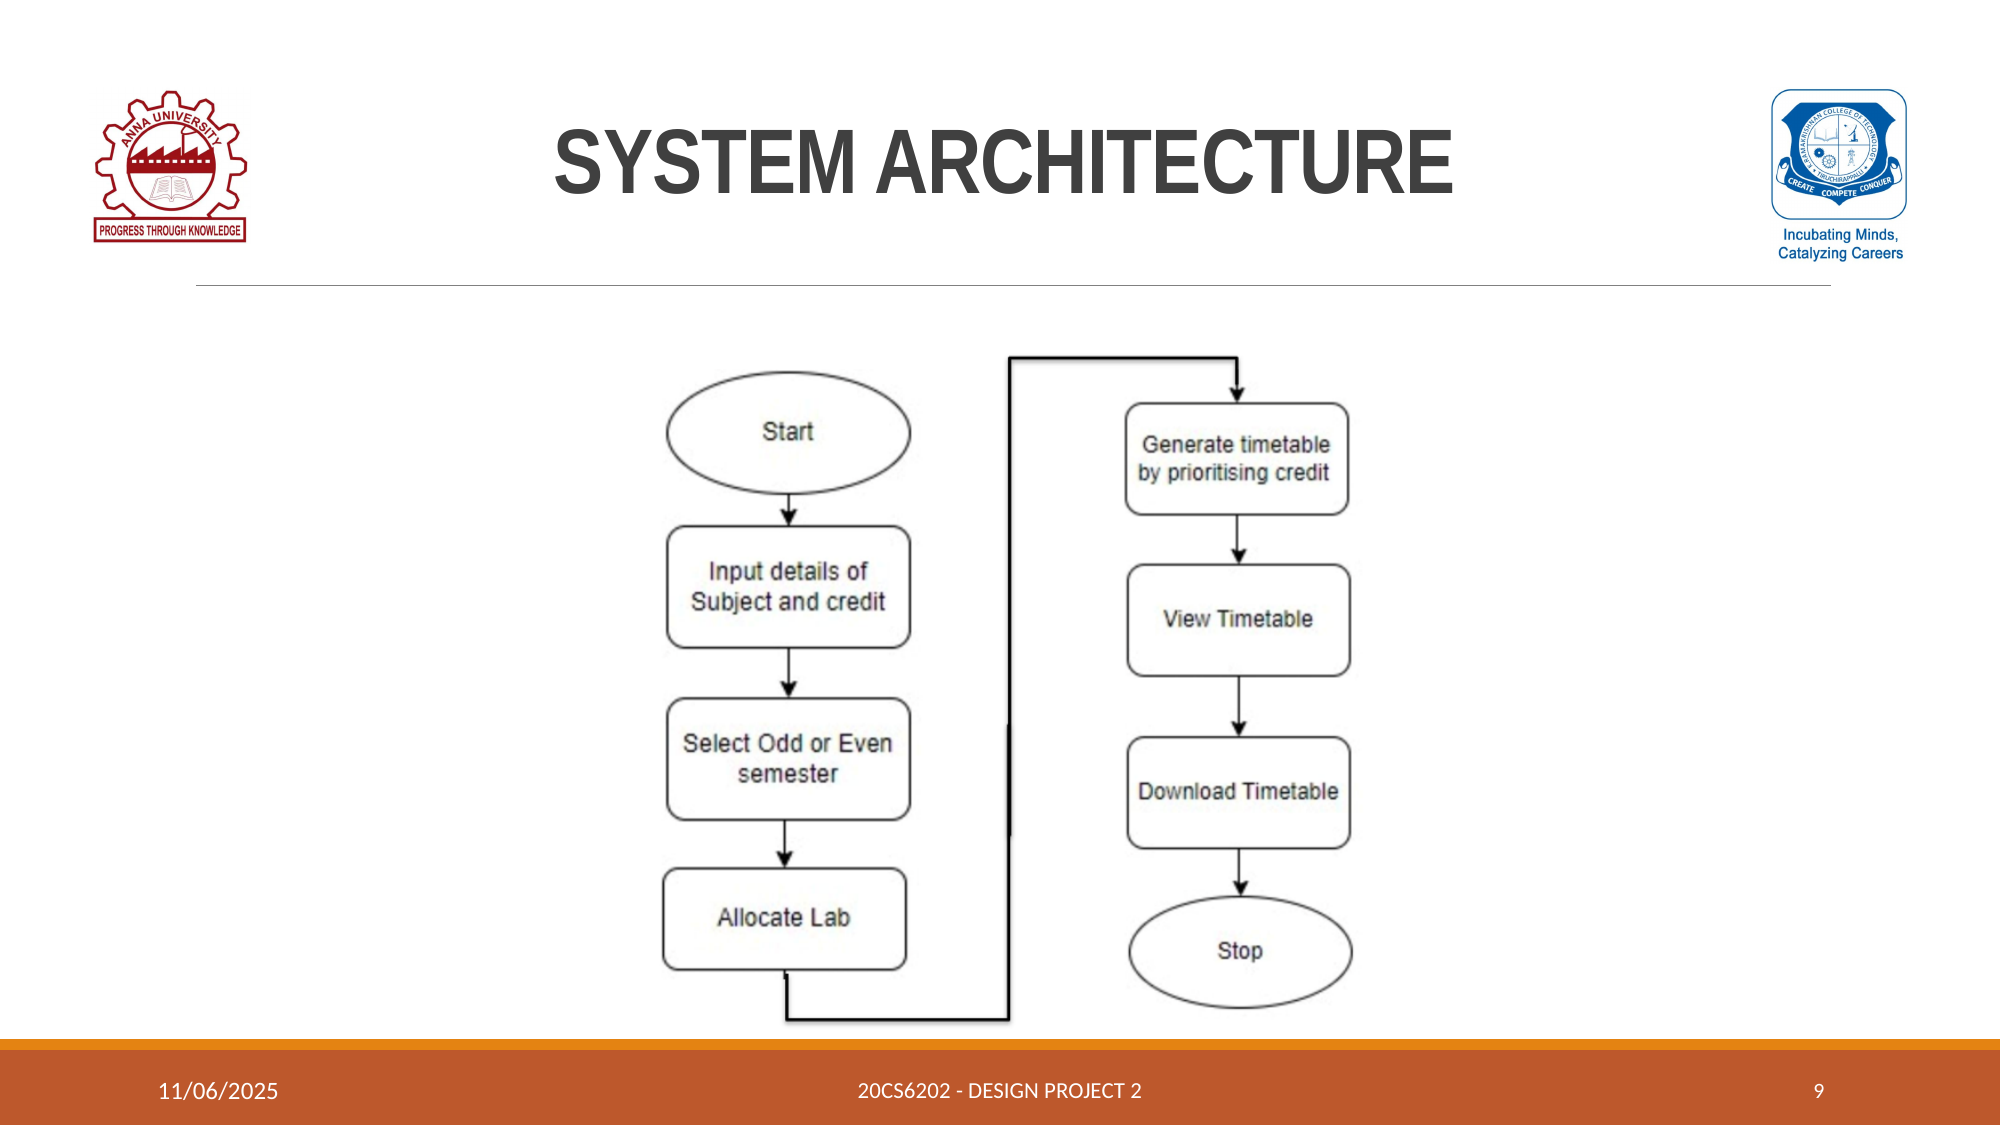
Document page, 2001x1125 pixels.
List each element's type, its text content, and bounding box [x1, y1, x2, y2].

text_box 11/06/2025 [142, 1066, 532, 1112]
picture [89, 86, 251, 245]
slide_number 9 [1624, 1059, 1840, 1120]
picture [1770, 86, 1909, 265]
footer 20CS6202 - DESIGN PROJECT 2 [604, 1059, 1396, 1120]
picture [598, 294, 1402, 1033]
title SYSTEM ARCHITECTURE [180, 47, 1830, 285]
